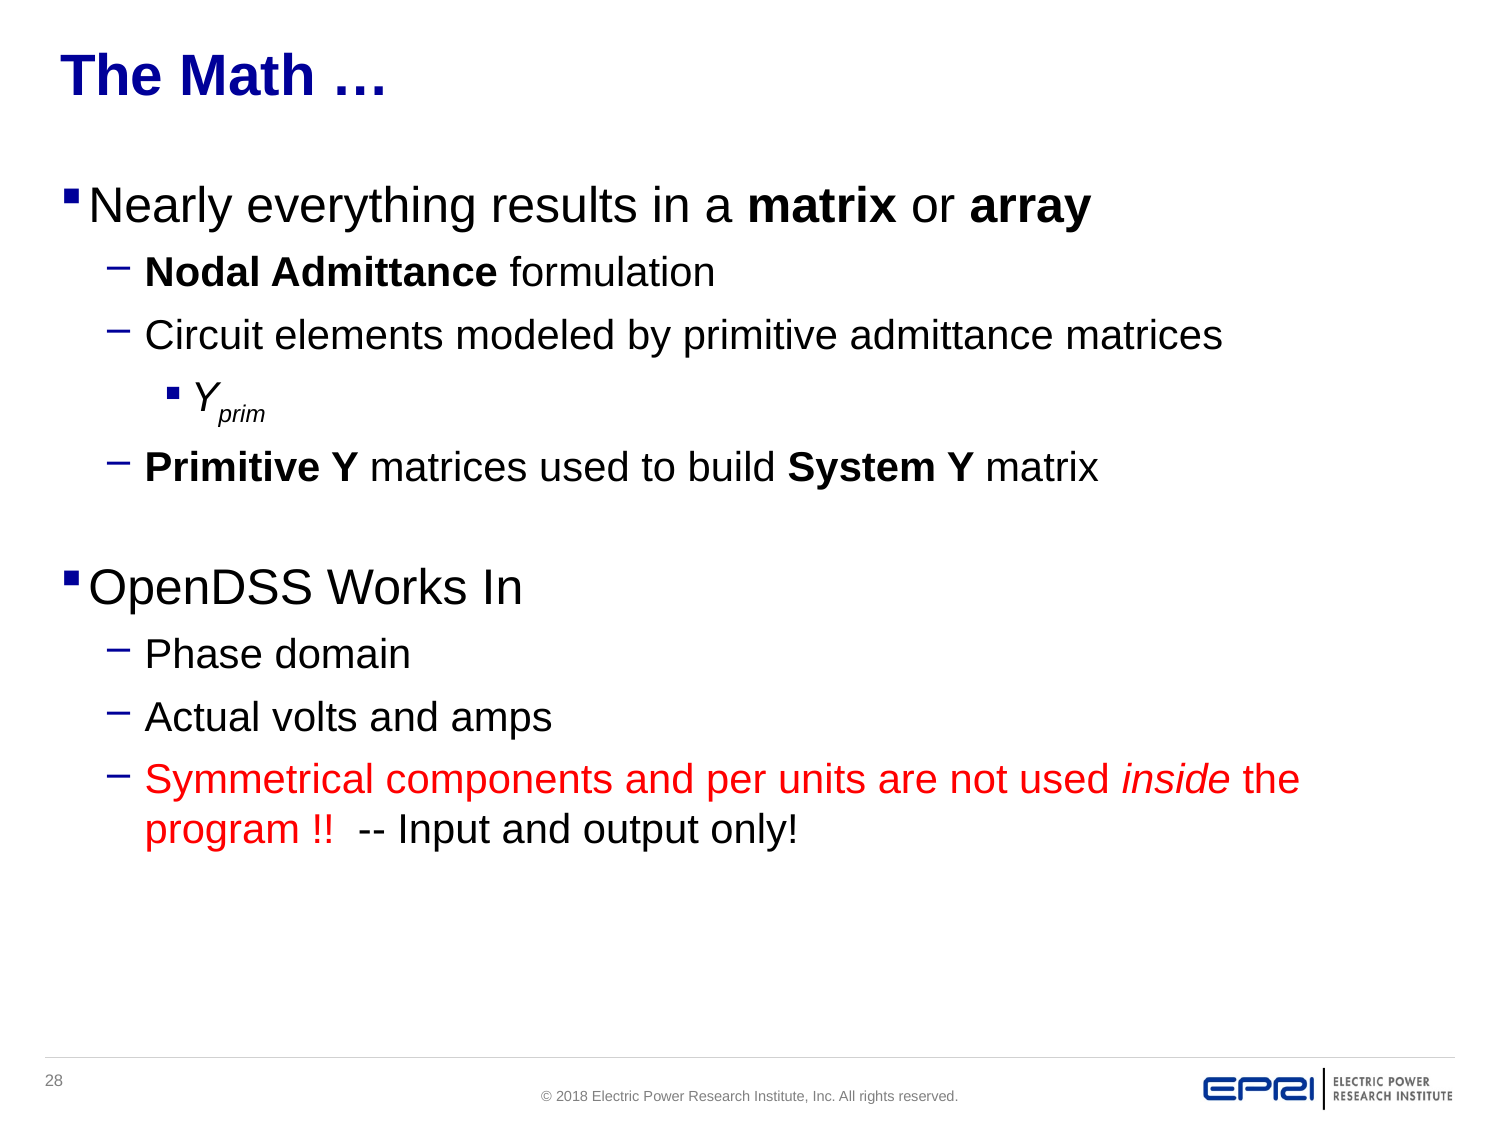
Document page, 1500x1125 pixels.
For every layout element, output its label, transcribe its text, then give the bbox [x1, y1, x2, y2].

list Nearly everything results in a matrix or array Nodal Admittance formulation Circuit elements modeled by primitive admittance matrices Yprim Primitive Y matrices used to build System Y matrix OpenDSS Works In Phase domain Actual volts and amps Symmetrical components and per units are not used inside the program !! -- Input and output only! [44, 164, 1456, 1051]
picture [1200, 1064, 1455, 1113]
title The Math … [44, 29, 1456, 151]
